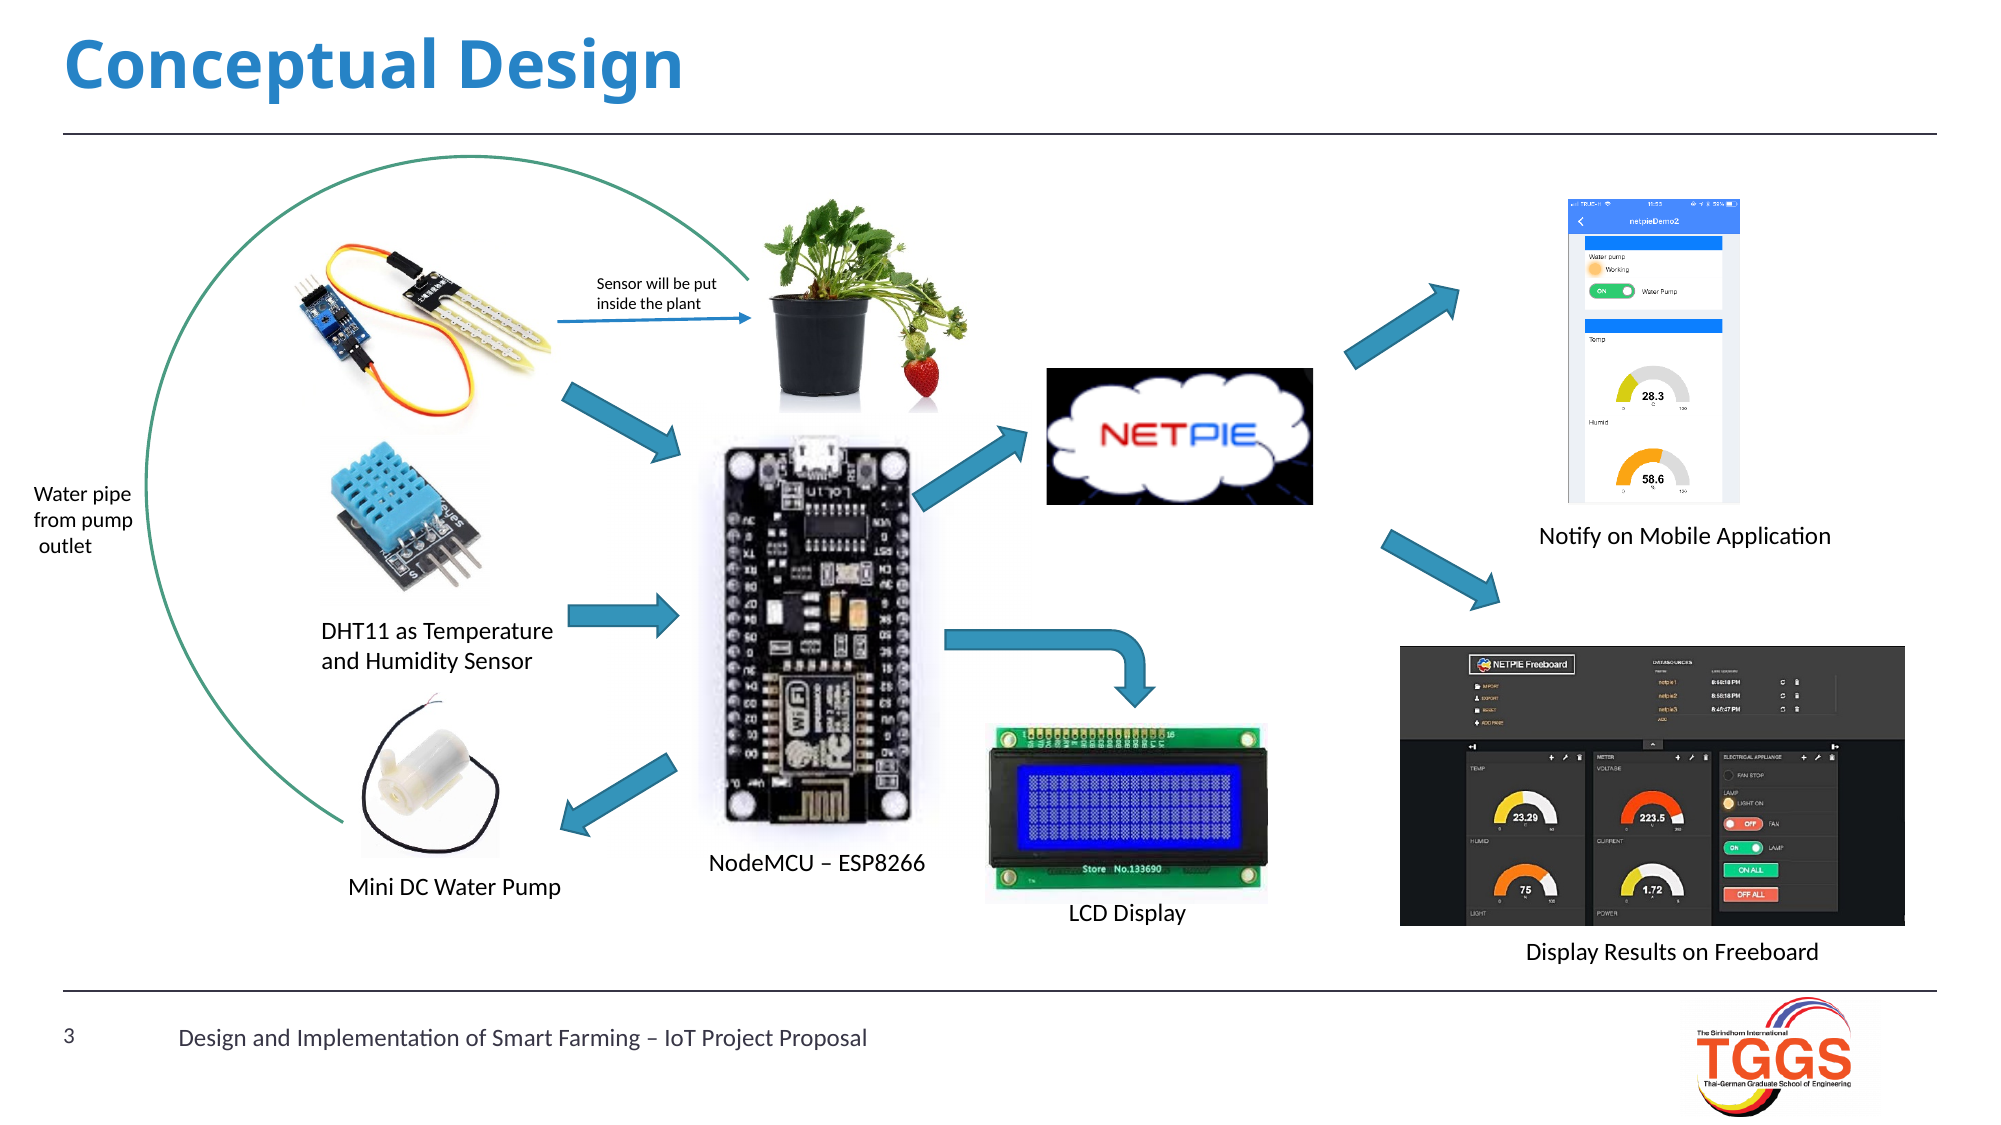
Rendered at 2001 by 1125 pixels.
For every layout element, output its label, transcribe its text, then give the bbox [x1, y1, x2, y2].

picture [591, 192, 1314, 904]
text_box [144, 154, 707, 824]
picture [1568, 199, 1740, 505]
text_box Water pipe from pump outlet [18, 471, 158, 550]
text_box [1380, 528, 1501, 612]
text_box [607, 406, 634, 416]
picture [1680, 997, 1881, 1117]
text_box [1048, 629, 1157, 709]
text_box Notify on Mobile Application [1524, 512, 1852, 563]
text_box NodeMCU – ESP8266 [694, 842, 954, 890]
title Conceptual Design [63, 12, 1938, 123]
text_box [559, 797, 591, 838]
text_box DHT11 as Temperature and Humidity Sensor [411, 607, 553, 693]
text_box Sensor will be put inside the plant [582, 265, 707, 317]
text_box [557, 317, 752, 322]
text_box Mini DC Water Pump [333, 863, 580, 969]
picture [276, 239, 565, 435]
picture [320, 436, 490, 606]
text_box [1343, 282, 1460, 371]
slide_number 3 [62, 1020, 158, 1099]
text_box LCD Display [997, 904, 1258, 940]
picture [347, 692, 513, 858]
picture [1400, 646, 1905, 926]
text_box [567, 604, 591, 628]
text_box Display Results on Freeboard [1511, 927, 1851, 969]
